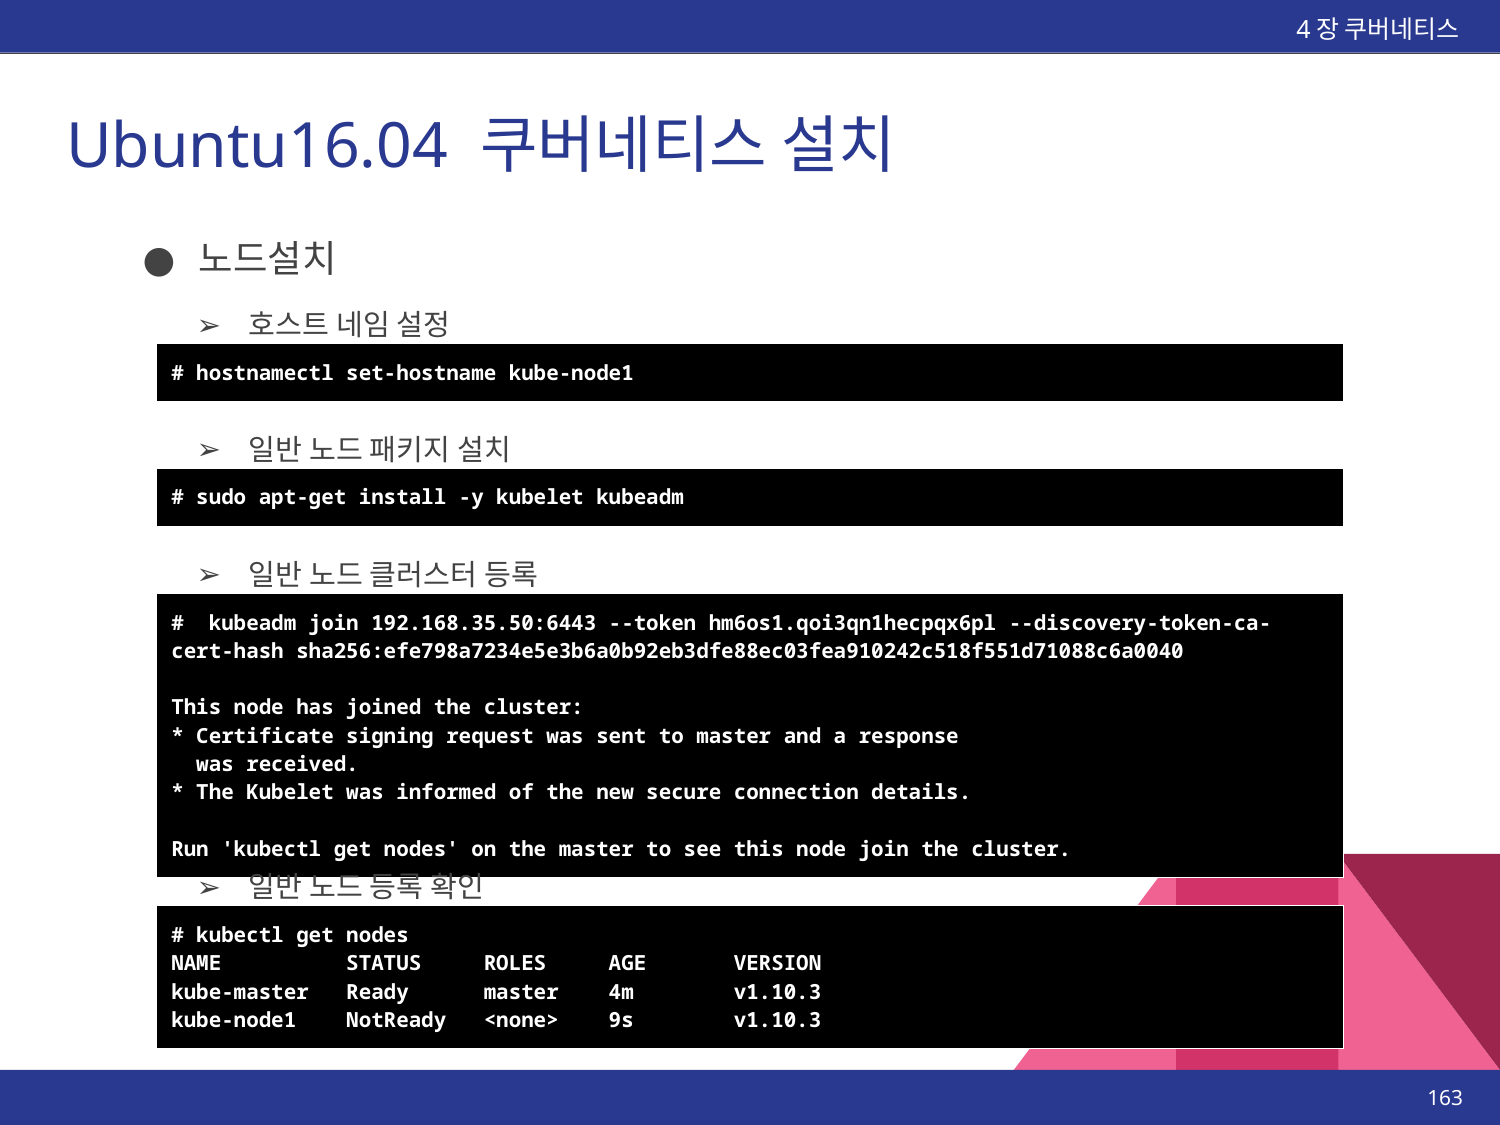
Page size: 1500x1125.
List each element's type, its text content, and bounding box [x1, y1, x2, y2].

title Ubuntu16.04 쿠버네티스 설치 [51, 89, 1449, 189]
table_header # kubeadm join 192.168.35.50:6443 --token hm6os1.qoi3qn1hecpqx6pl --discovery-token-ca-cert-hash sha256:efe798a7234e5e3b6a0b92eb3dfe88ec03fea910242c518f551d71088c6a0040 This node has joined the cluster: * Certificate signing request was sent to master and a response was received. * The Kubelet was informed of the new secure connection details. Run 'kubectl get nodes' on the master to see this node join the cluster. [157, 594, 1343, 848]
table_header # kubectl get nodes NAME STATUS ROLES AGE VERSION kube-master Ready master 4m v1.10.3 kube-node1 NotReady <none> 9s v1.10.3 [157, 906, 1343, 1048]
list 노드설치 [108, 213, 1417, 281]
table_header # sudo apt-get install -y kubelet kubeadm [157, 469, 1343, 526]
slide_number ‹#› [1387, 1071, 1478, 1125]
title 4장 쿠버네티스 [911, 0, 1475, 52]
table_header # hostnamectl set-hostname kube-node1 [157, 344, 1343, 401]
list 일반 노드 패키지 설치 [83, 410, 1392, 479]
list 일반 노드 등록 확인 [83, 848, 1392, 916]
list 일반 노드 클러스터 등록 [83, 535, 1392, 604]
list 호스트 네임 설정 [83, 285, 1392, 354]
